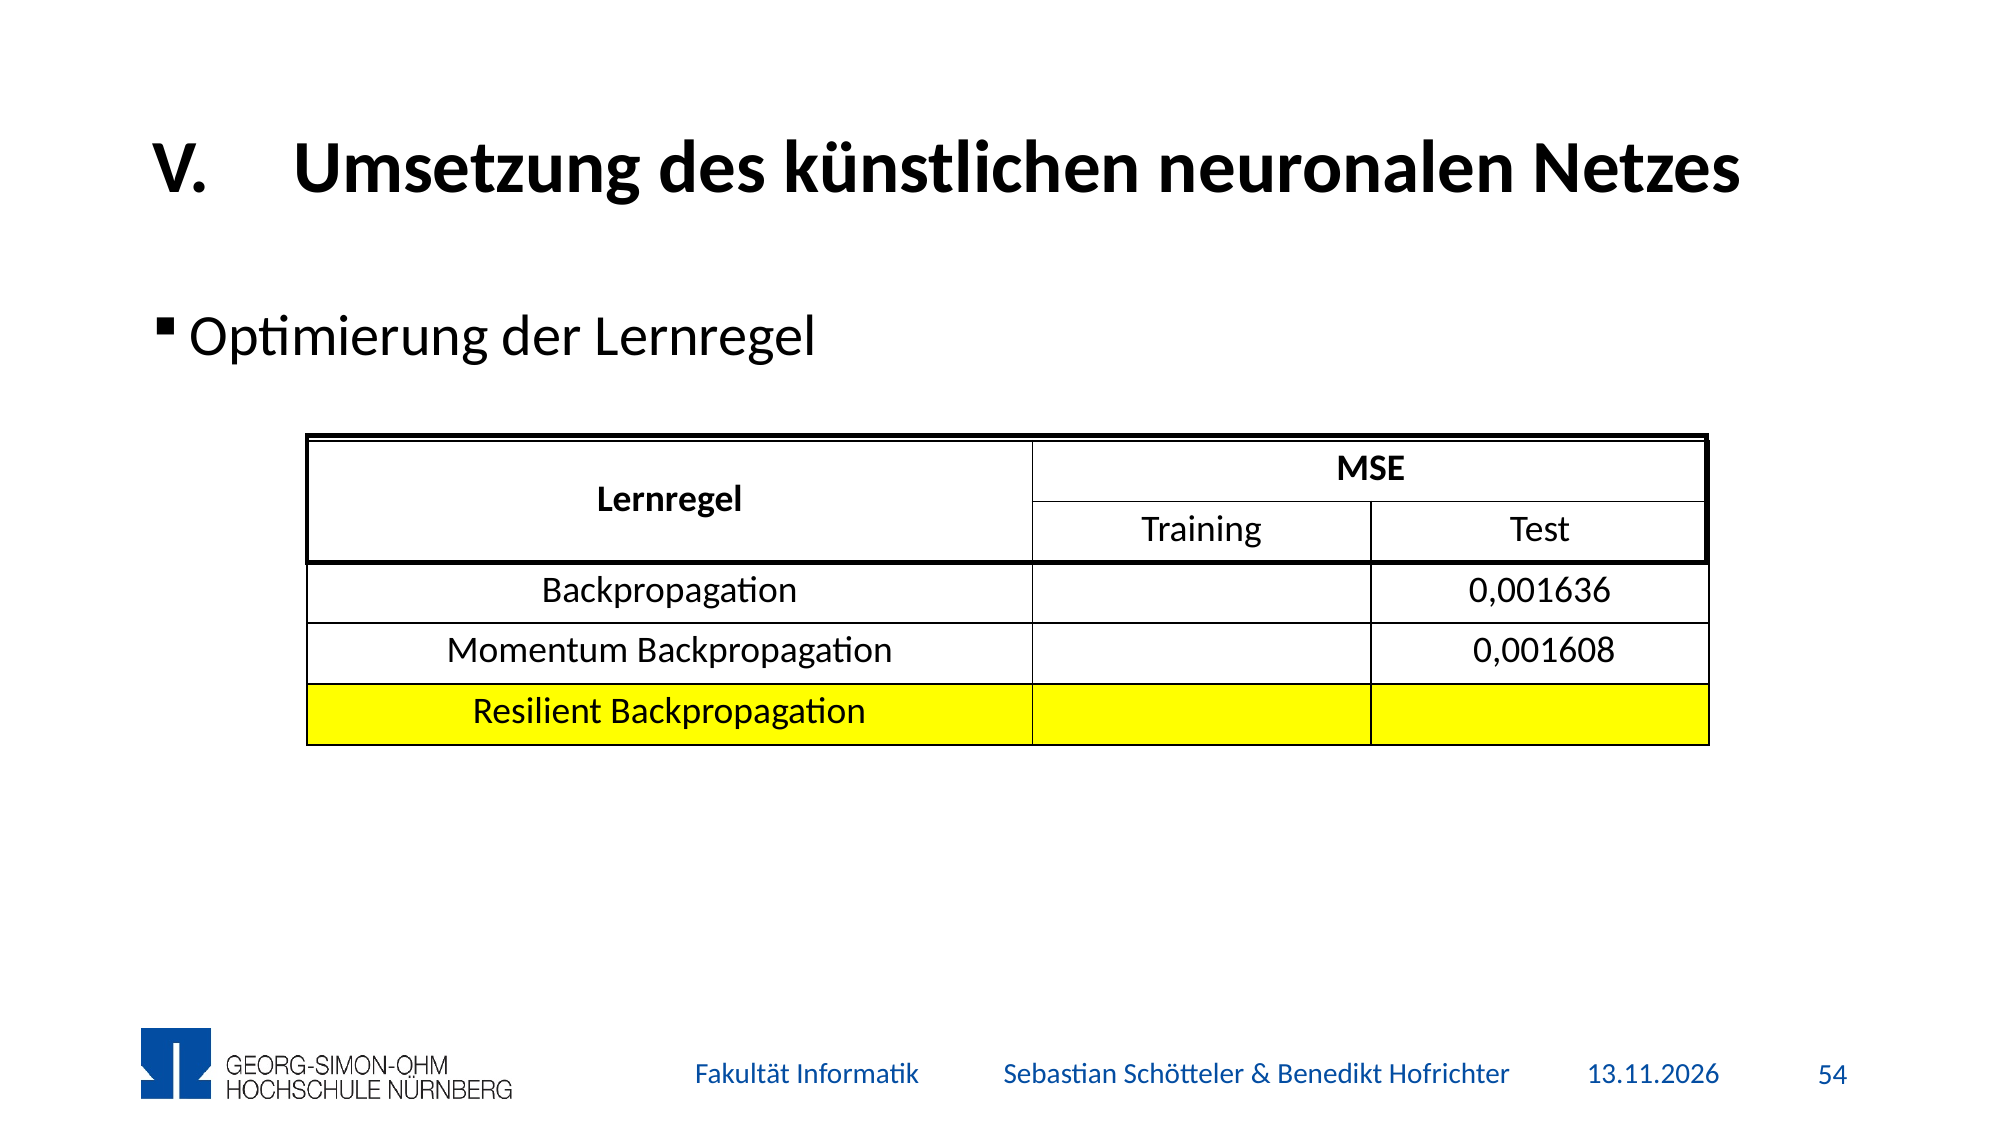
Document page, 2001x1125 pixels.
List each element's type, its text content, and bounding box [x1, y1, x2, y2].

list Optimierung der Lernregel [137, 297, 1863, 1012]
footer Fakultät Informatik Sebastian Schötteler & Benedikt Hofrichter [677, 1042, 1529, 1103]
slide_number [1571, 1042, 1736, 1103]
title Umsetzung des künstlichen neuronalen Netzes [137, 59, 1863, 278]
picture [141, 1028, 512, 1100]
text_box [306, 435, 1708, 563]
slide_number 53 [1779, 1042, 1863, 1103]
